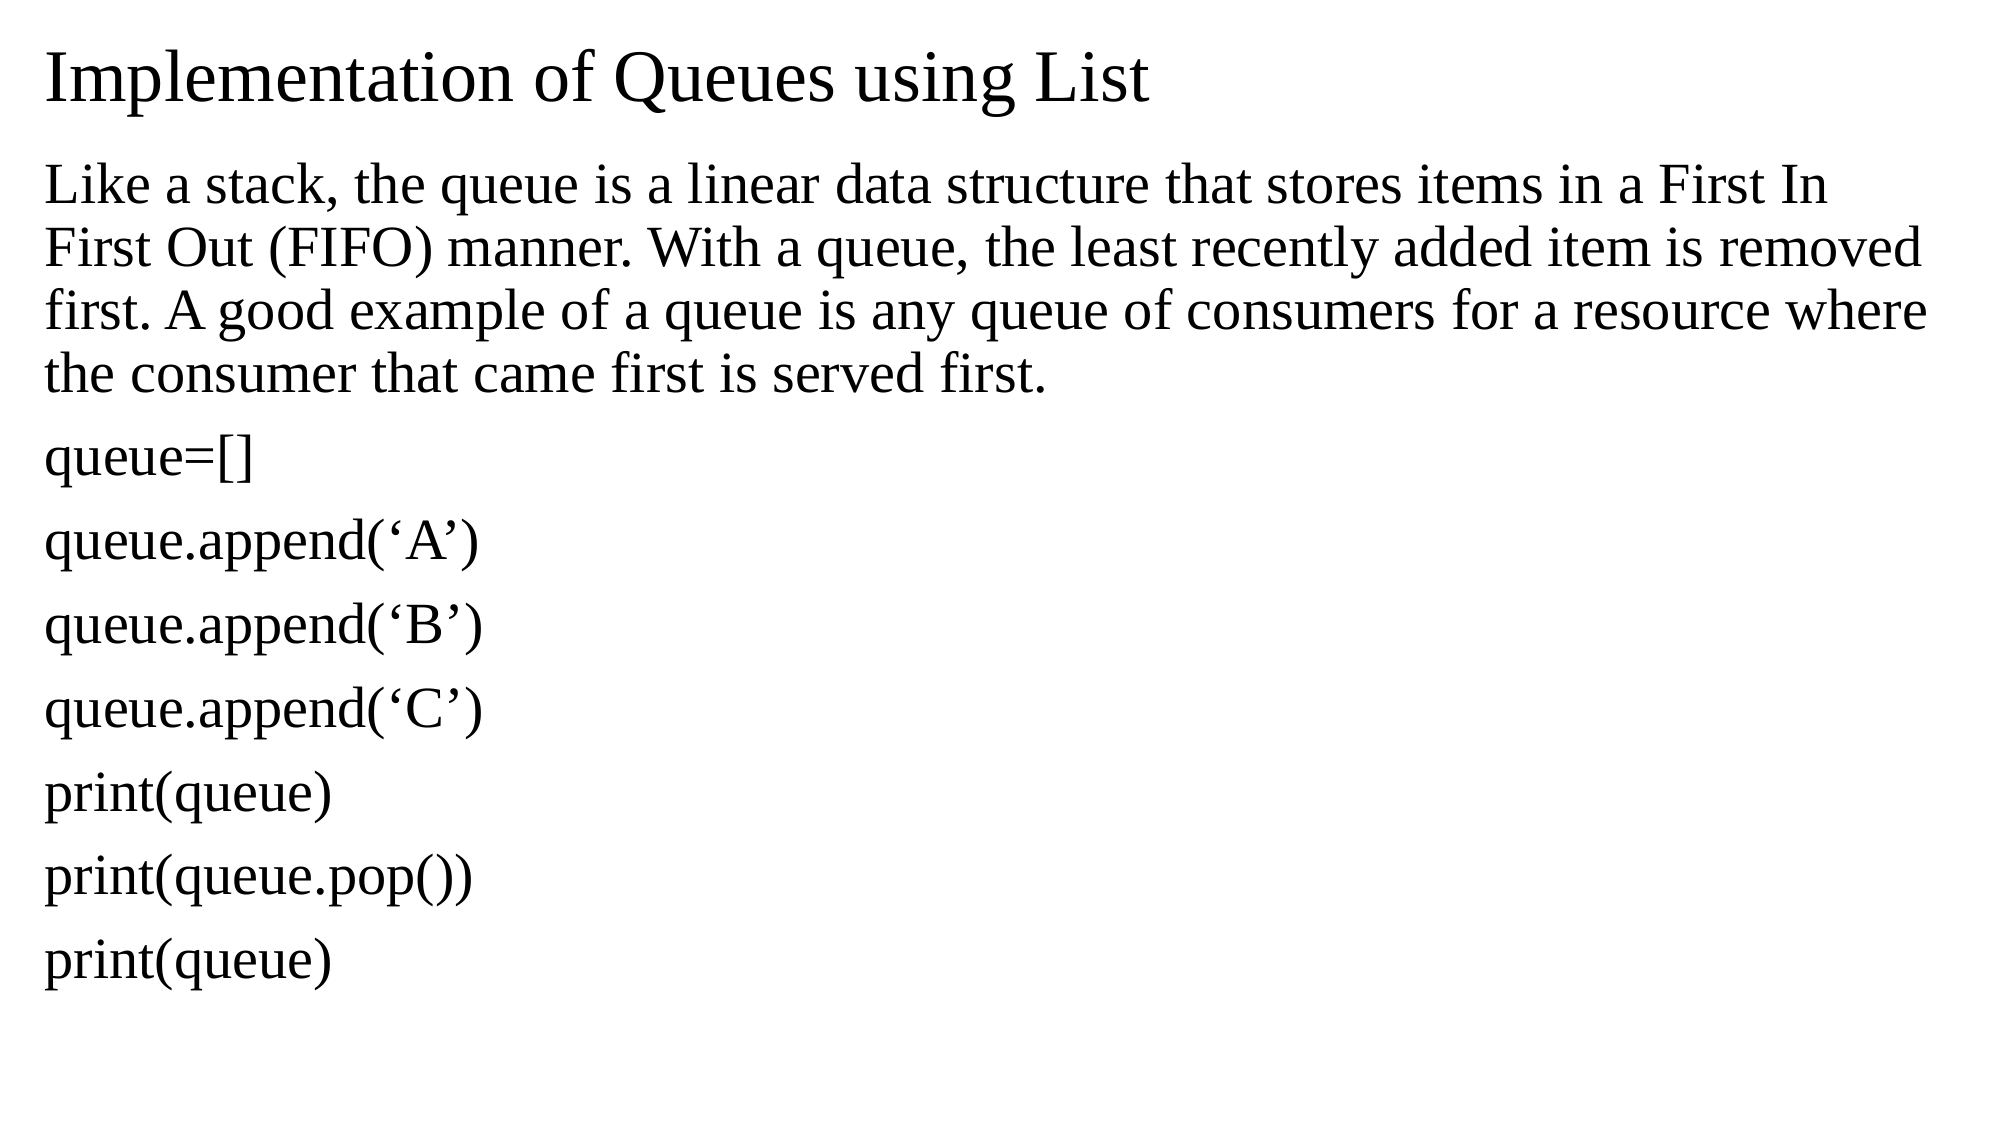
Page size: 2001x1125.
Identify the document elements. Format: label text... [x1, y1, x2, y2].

list Like a stack, the queue is a linear data structure that stores items in a First In First Out (FIFO) manner. With a queue, the least recently added item is removed first. A good example of a queue is any queue of consumers for a resource where the consumer that came first is served first. queue=[] queue.append(‘A’) queue.append(‘B’) queue.append(‘C’) print(queue) print(queue.pop()) print(queue) [29, 145, 1957, 1094]
title Implementation of Queues using List [29, 29, 1957, 125]
